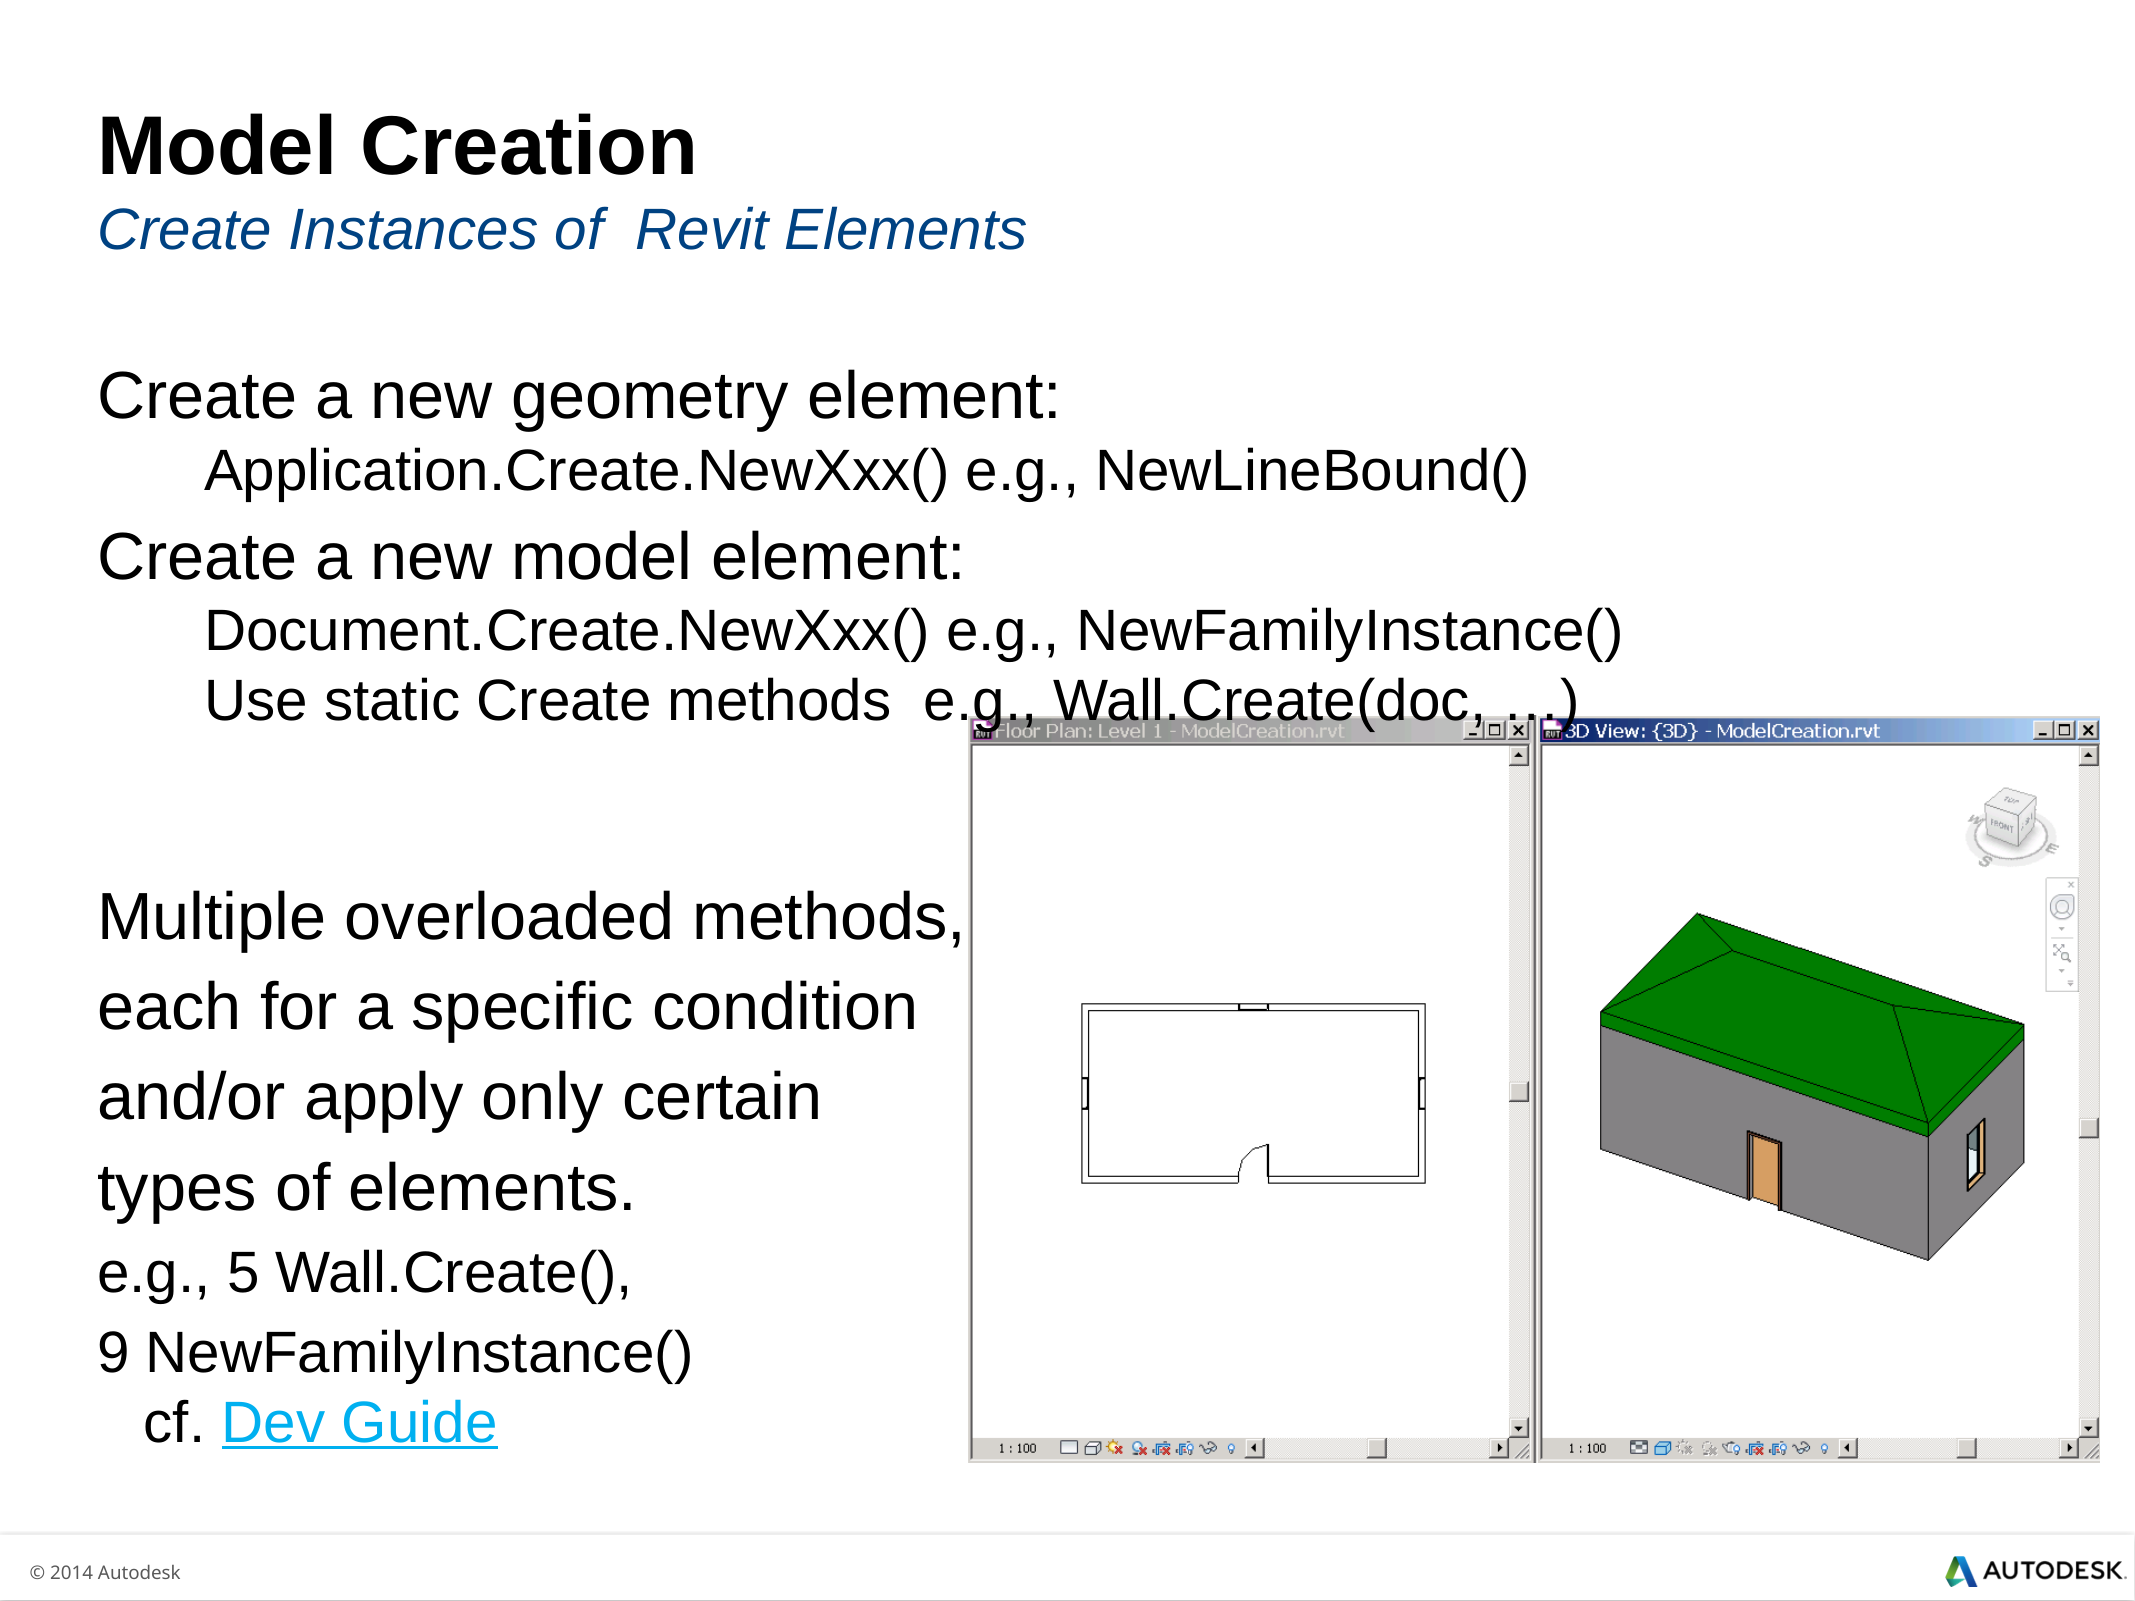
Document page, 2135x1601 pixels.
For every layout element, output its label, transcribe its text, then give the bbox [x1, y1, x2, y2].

list Create a new geometry element: Application.Create.NewXxx() e.g., NewLineBound() Create a new model element: Document.Create.NewXxx() e.g., NewFamilyInstance() Use static Create methods e.g., Wall.Create(doc, …) Multiple overloaded methods, each for a specific condition and/or apply only certain types of elements. e.g., 5 Wall.Create(), 9 NewFamilyInstance() cf. Dev Guide [96, 351, 2028, 1452]
picture [966, 714, 2100, 1463]
picture [1945, 1556, 2127, 1587]
title Model Creation Create Instances of Revit Elements [96, 59, 2028, 293]
